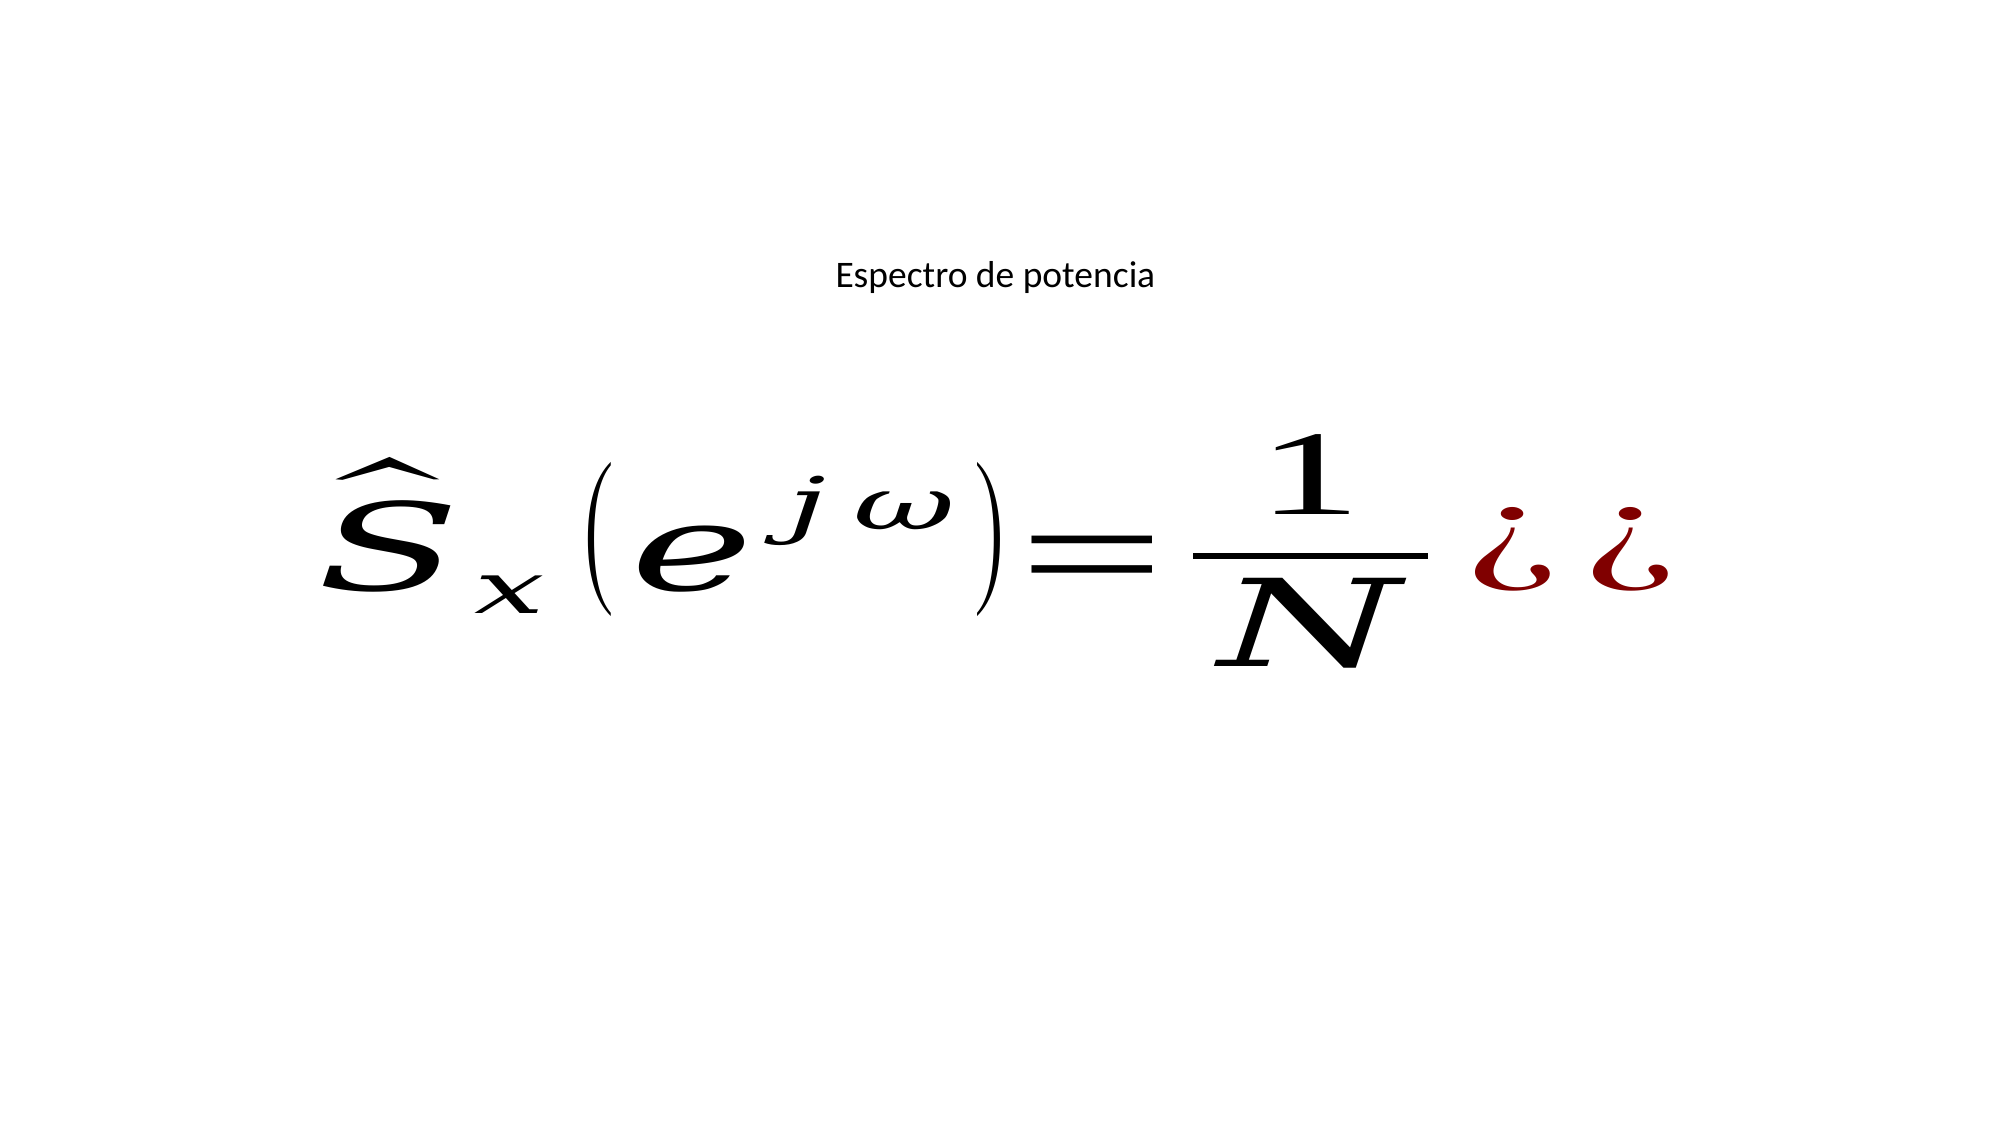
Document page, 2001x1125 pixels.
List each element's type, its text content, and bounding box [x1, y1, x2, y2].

text_box Espectro de potencia [820, 242, 1180, 303]
